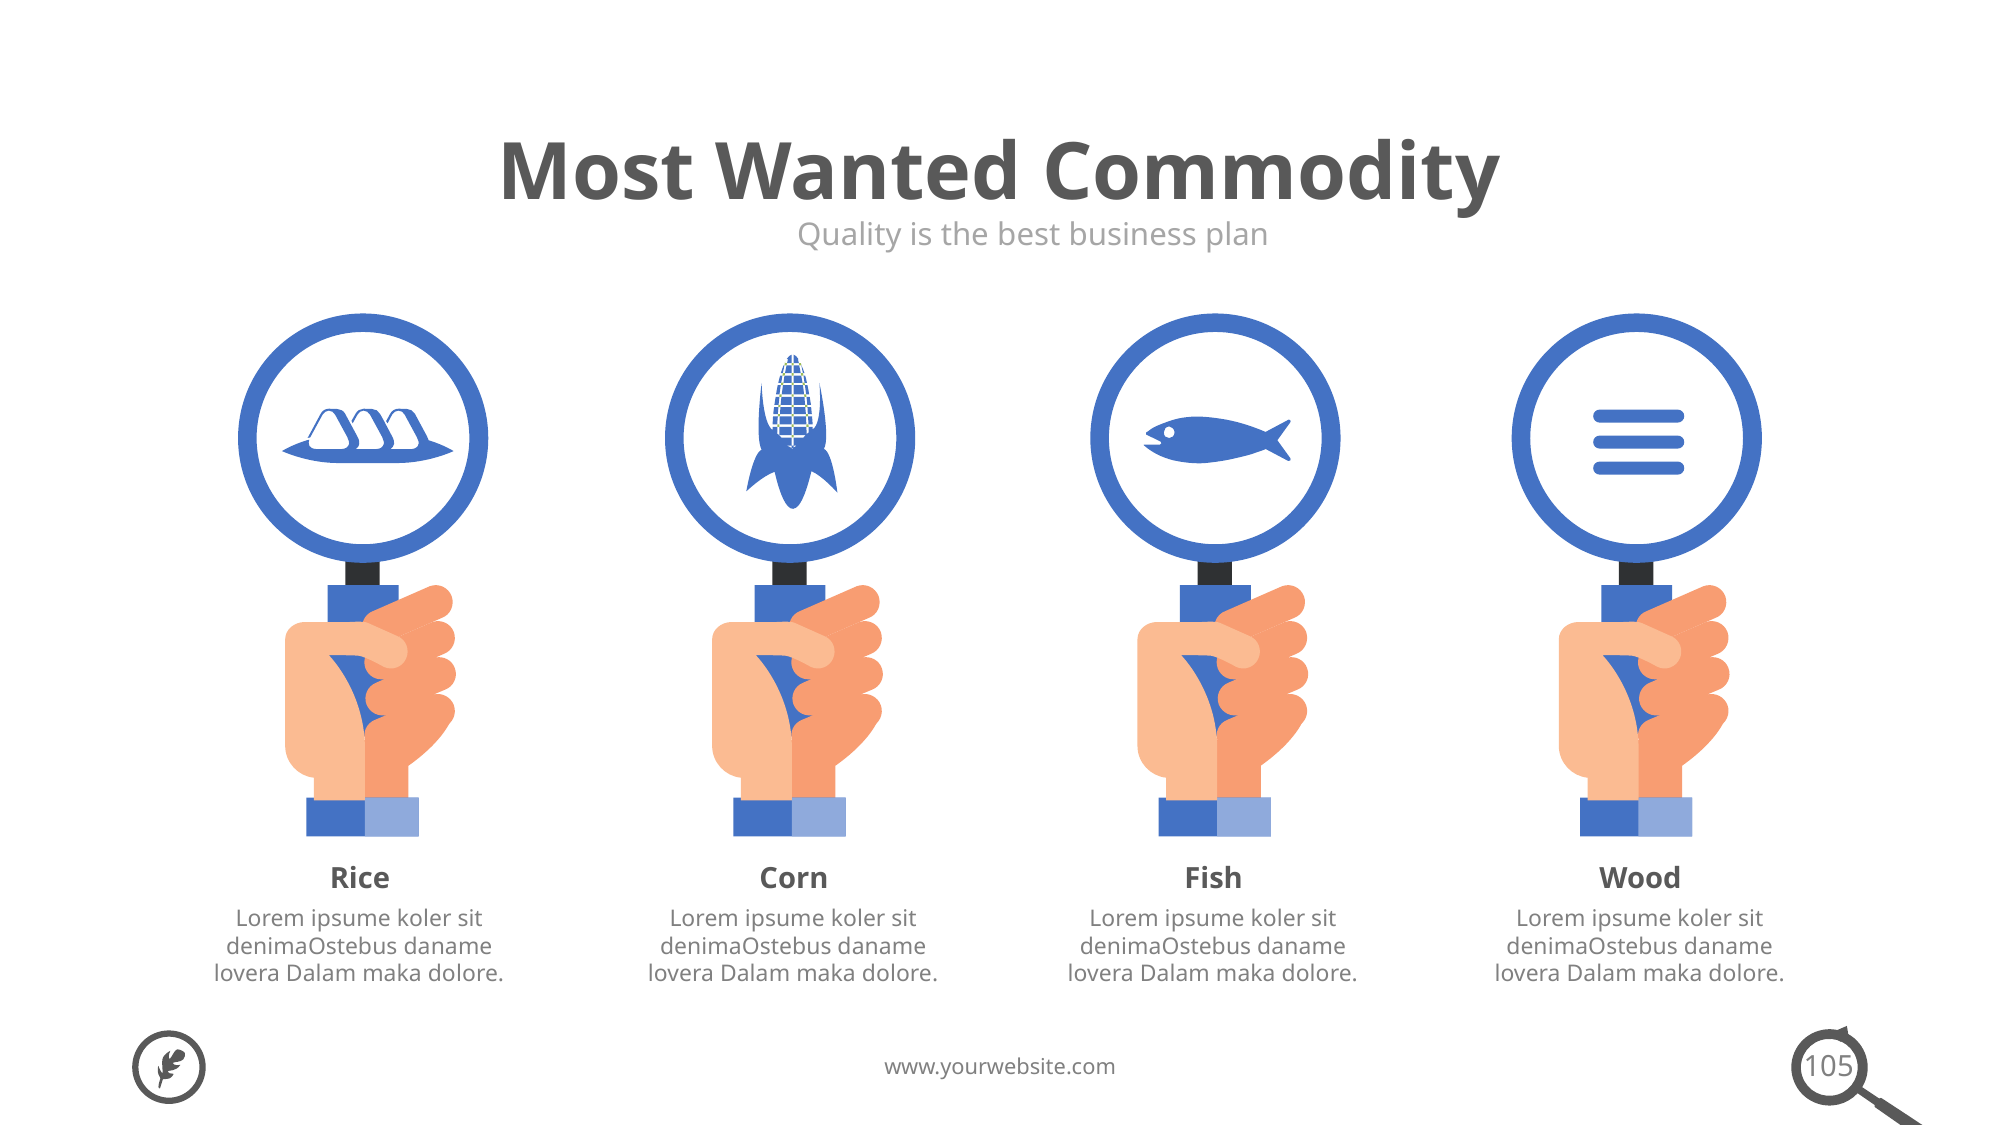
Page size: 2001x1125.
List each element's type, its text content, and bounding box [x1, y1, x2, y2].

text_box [1090, 313, 1341, 837]
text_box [135, 1033, 203, 1101]
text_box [1782, 1019, 1919, 1125]
text_box Lorem ipsume koler sit denimaOstebus daname lovera Dalam maka dolore. [191, 896, 528, 994]
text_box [238, 313, 489, 837]
text_box Lorem ipsume koler sit denimaOstebus daname lovera Dalam maka dolore. [1045, 896, 1381, 994]
text_box www.yourwebsite.com [637, 1045, 1363, 1087]
text_box Lorem ipsume koler sit denimaOstebus daname lovera Dalam maka dolore. [1472, 896, 1808, 994]
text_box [664, 313, 916, 837]
text_box Lorem ipsume koler sit denimaOstebus daname lovera Dalam maka dolore. [625, 896, 962, 994]
text_box Wood [1584, 837, 1697, 896]
text_box Rice [314, 837, 406, 896]
text_box Fish [1169, 837, 1258, 896]
text_box Corn [744, 837, 844, 896]
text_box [1511, 313, 1762, 837]
text_box Quality is the best business plan [434, 204, 1633, 262]
text_box Most Wanted Commodity [249, 112, 1750, 235]
